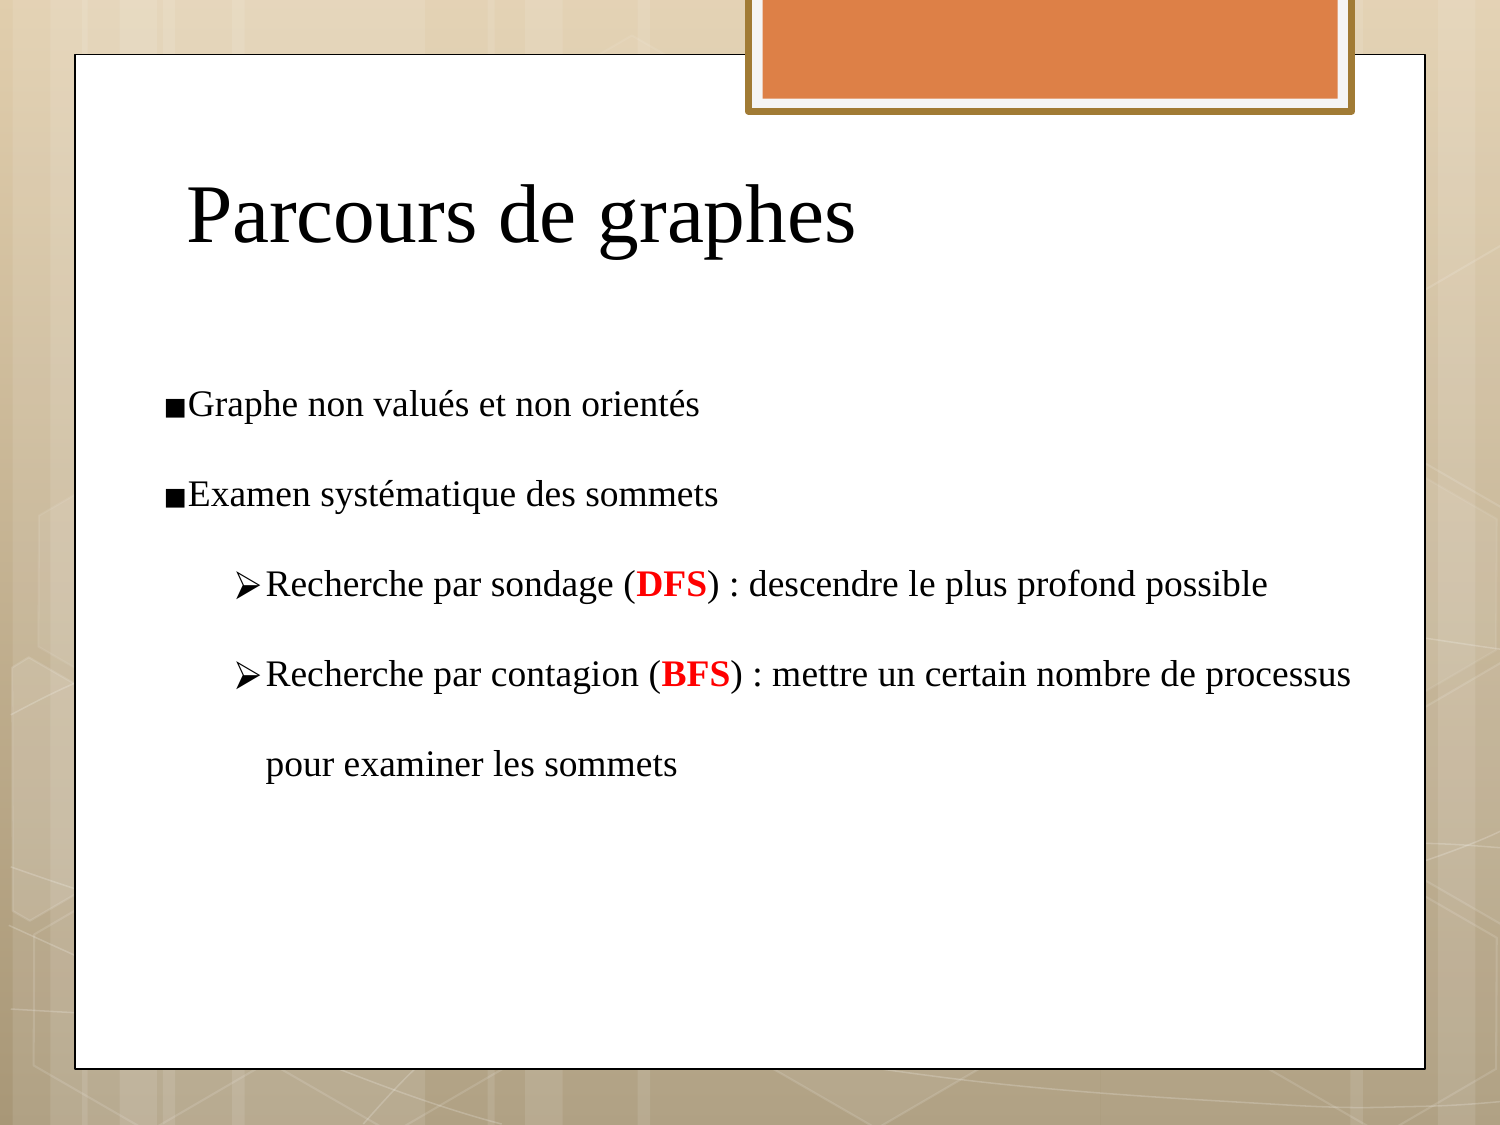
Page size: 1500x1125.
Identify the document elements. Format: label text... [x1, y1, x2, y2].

title Parcours de graphes [171, 126, 1324, 268]
text_box Graphe non valués et non orientés Examen systématique des sommets Recherche par sondage (DFS) : descendre le plus profond possible Recherche par contagion (BFS) : mettre un certain nombre de processus pour examiner les sommets [147, 326, 1376, 796]
